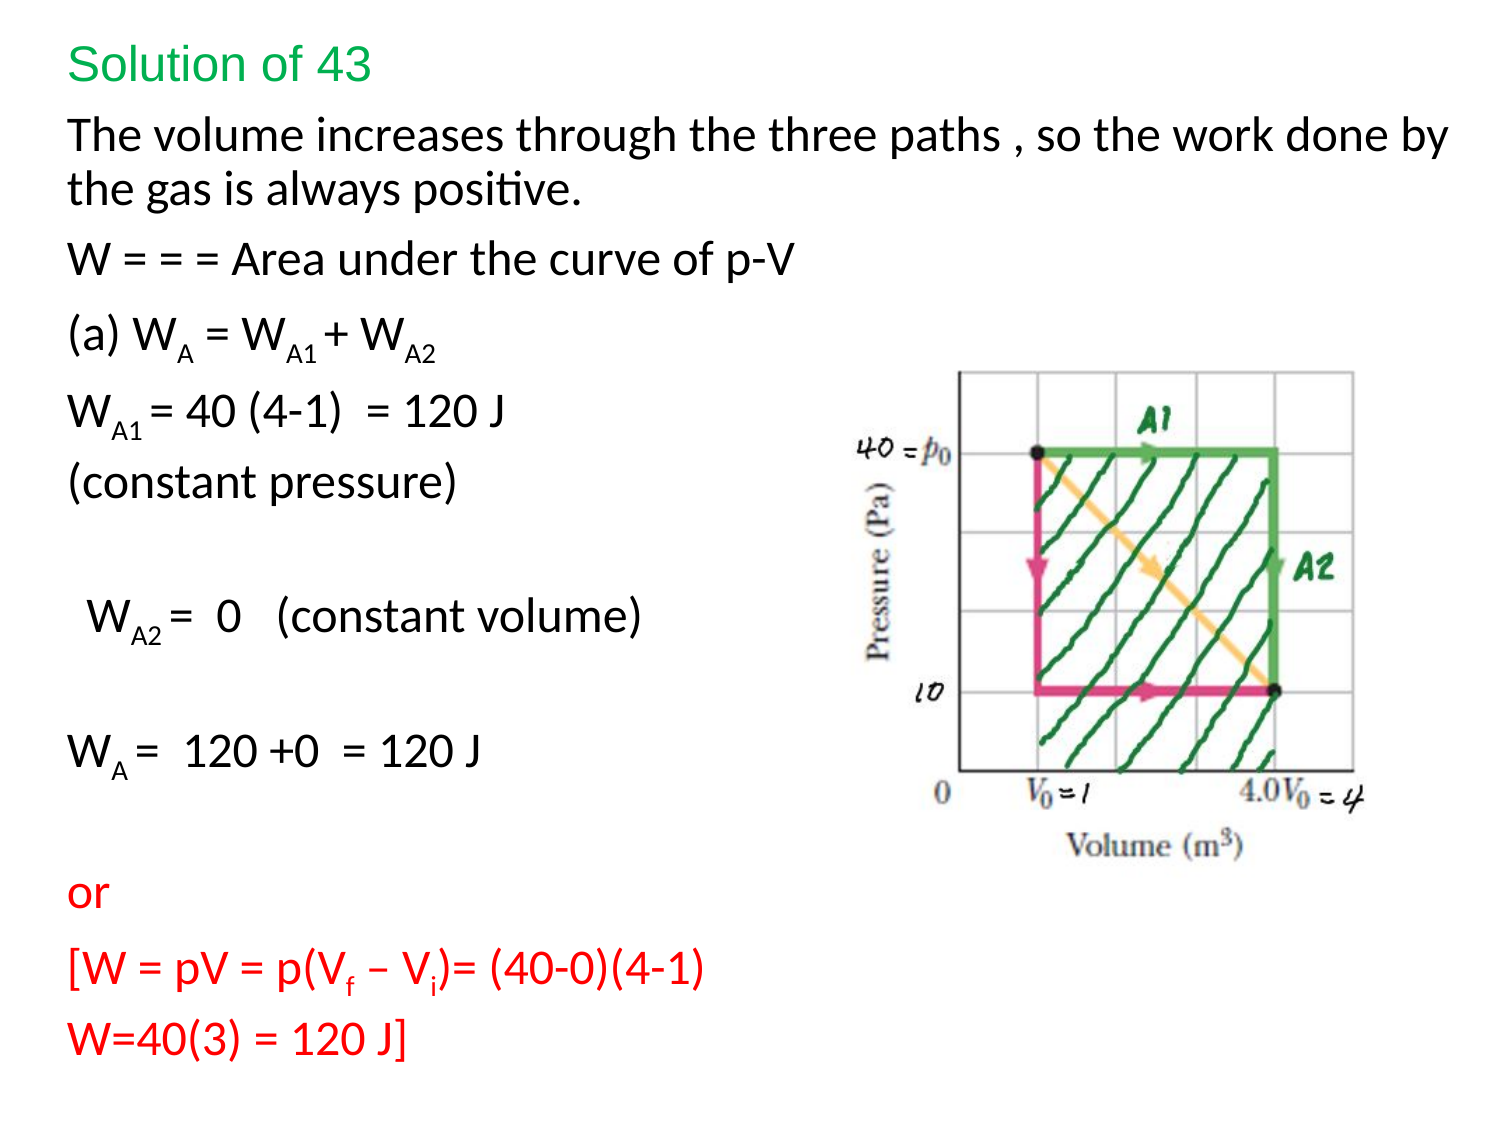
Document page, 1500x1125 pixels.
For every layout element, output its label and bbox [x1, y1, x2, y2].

picture [762, 337, 1444, 900]
